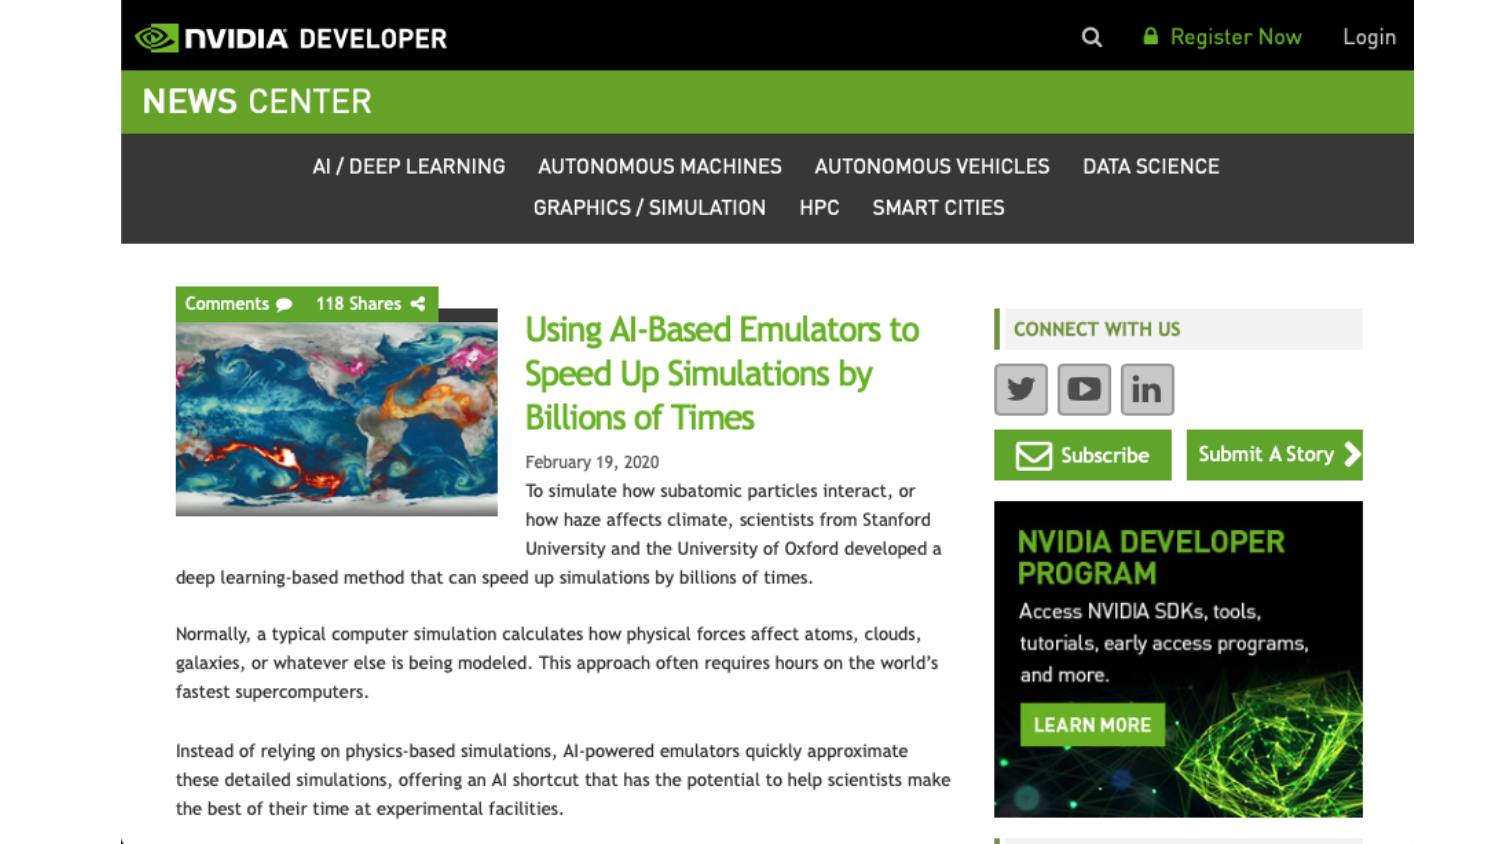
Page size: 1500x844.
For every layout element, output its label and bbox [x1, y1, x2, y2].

picture [121, 0, 1414, 844]
